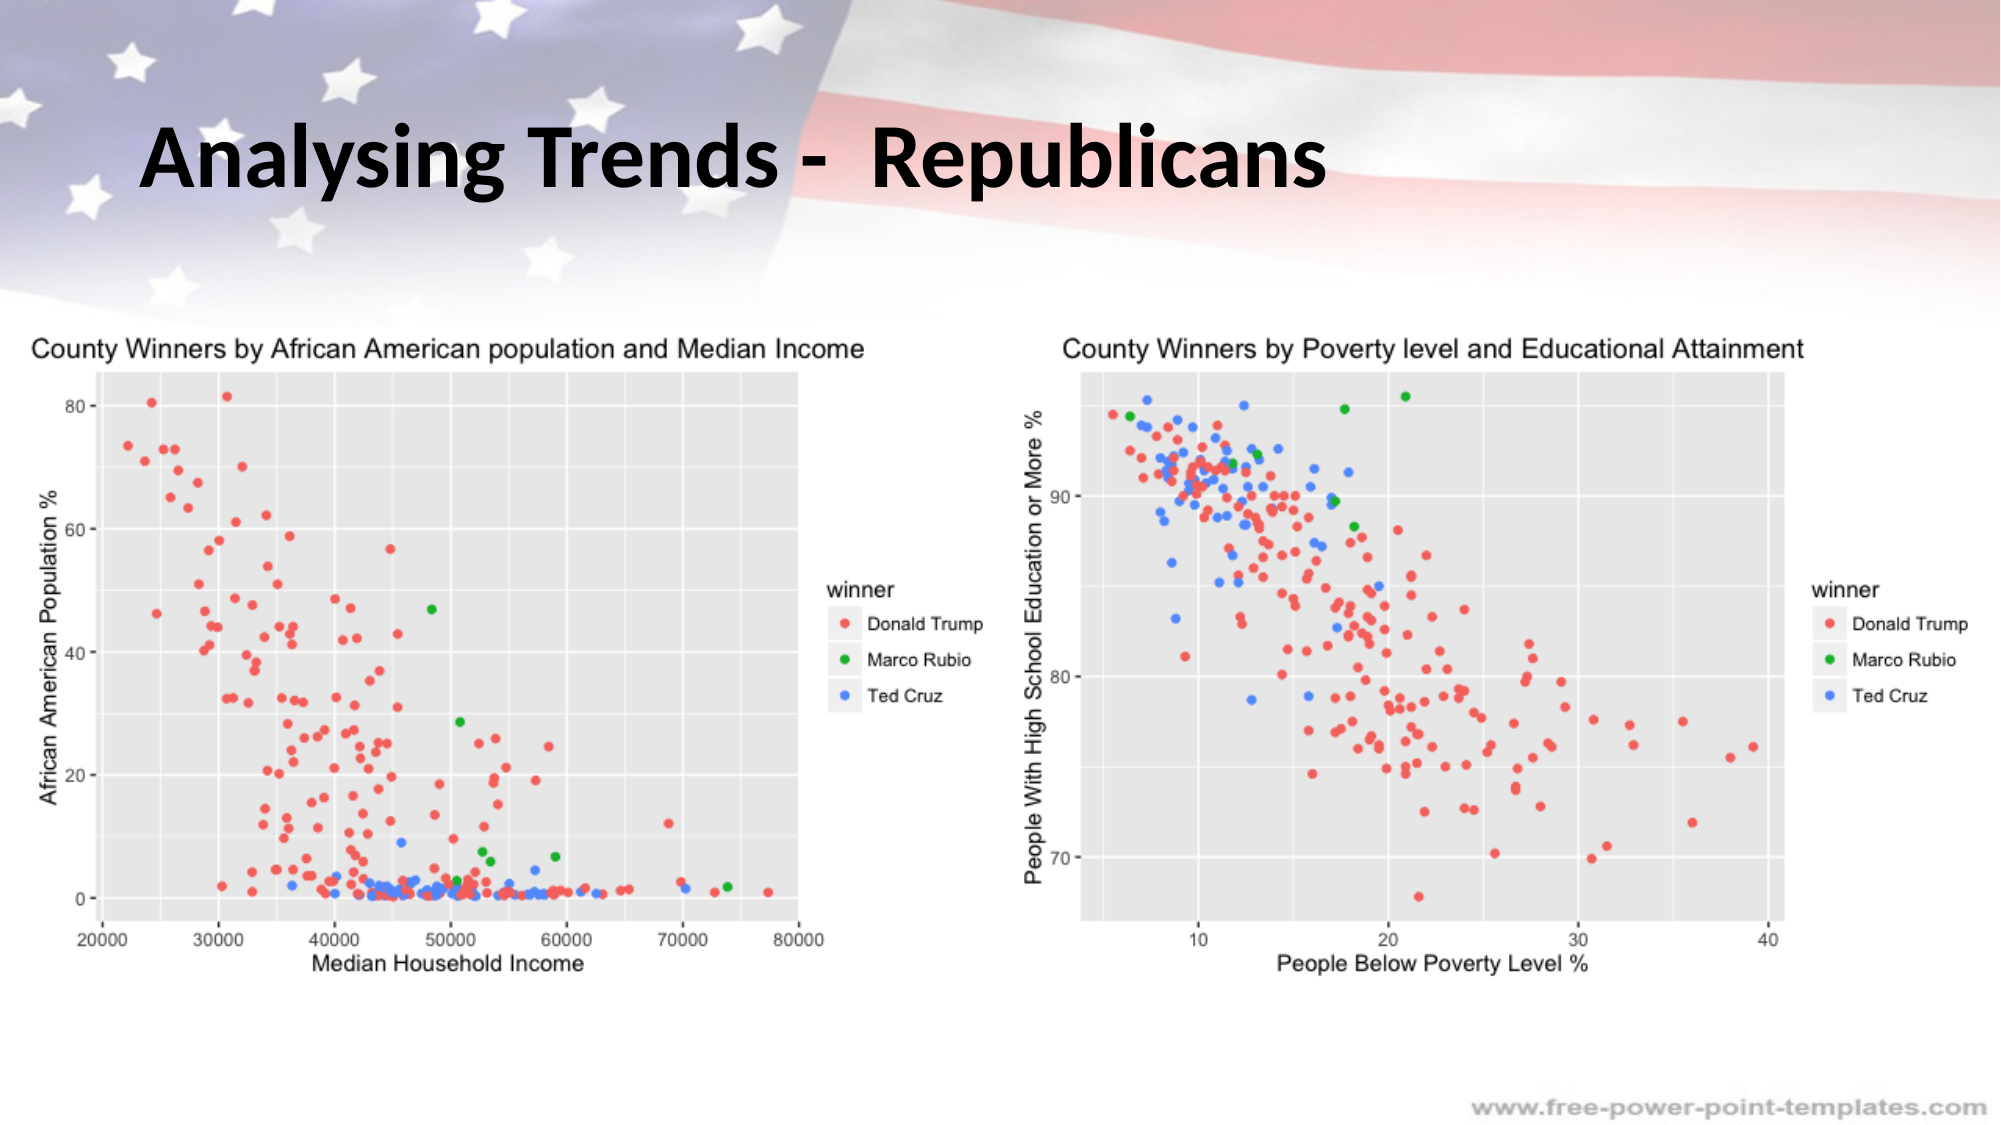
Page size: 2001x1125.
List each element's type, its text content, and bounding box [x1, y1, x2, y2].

text_box Analysing Trends - Republicans [0, 43, 2000, 274]
picture [0, 0, 2001, 1125]
